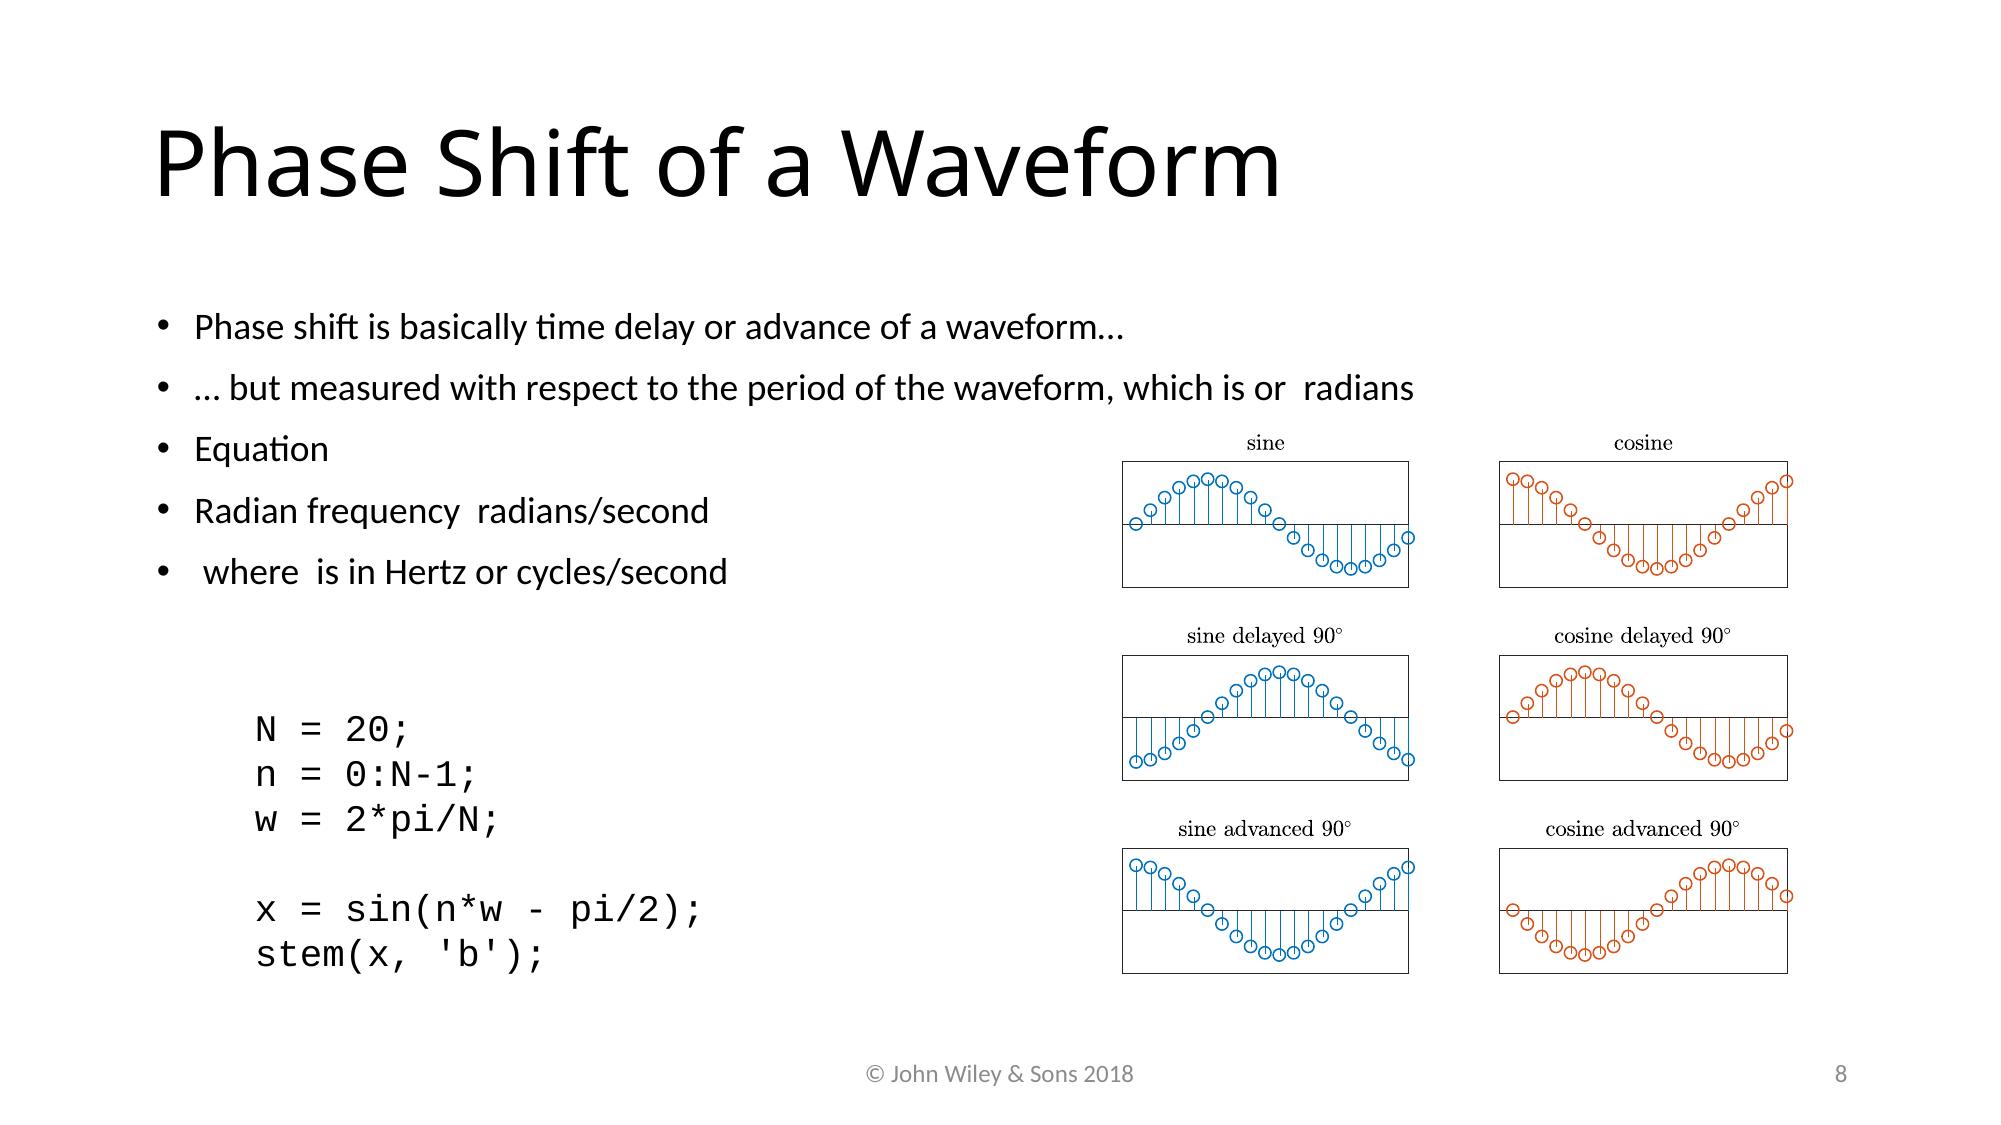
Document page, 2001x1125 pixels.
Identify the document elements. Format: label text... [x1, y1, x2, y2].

footer © John Wiley & Sons 2018 [662, 1043, 1338, 1103]
title Phase Shift of a Waveform [137, 58, 1863, 276]
slide_number 8 [1412, 1043, 1863, 1103]
text_box N = 20; n = 0:N-1; w = 2*pi/N; x = sin(n*w - pi/2); stem(x, 'b'); [240, 696, 1241, 1072]
picture [1010, 400, 1867, 1043]
